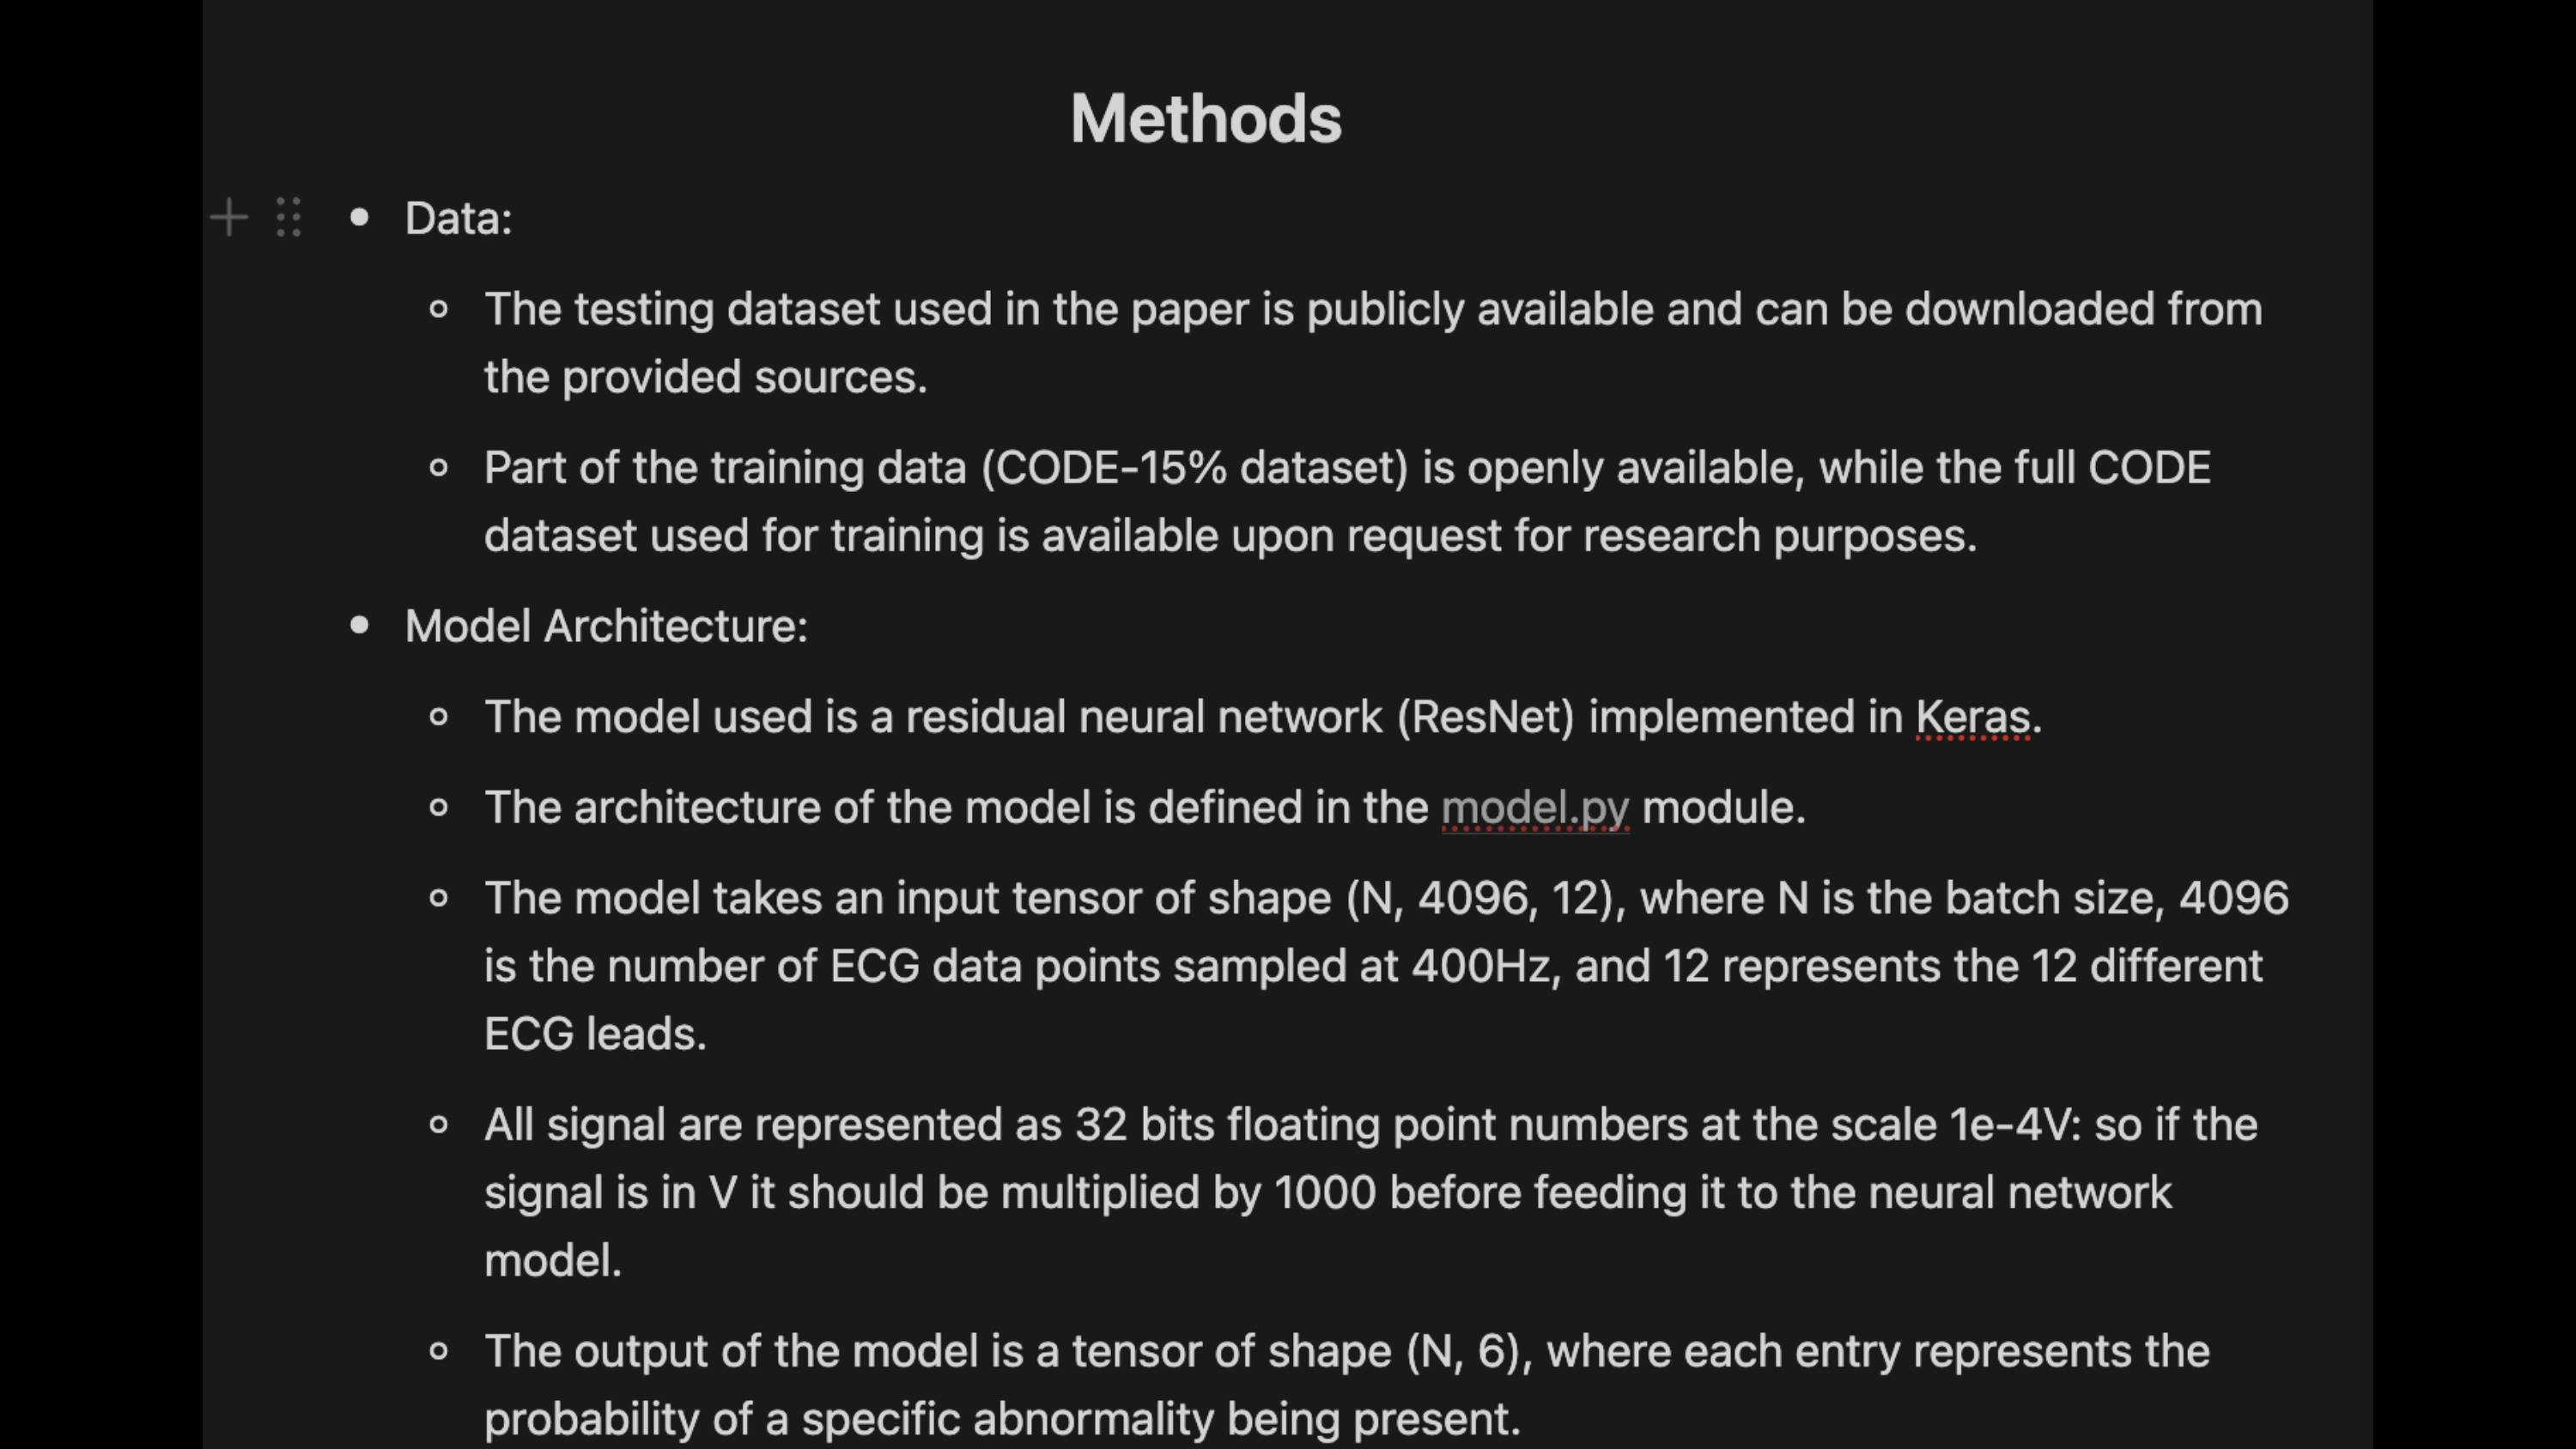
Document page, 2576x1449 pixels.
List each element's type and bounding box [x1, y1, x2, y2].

text_box [203, 0, 2374, 1449]
